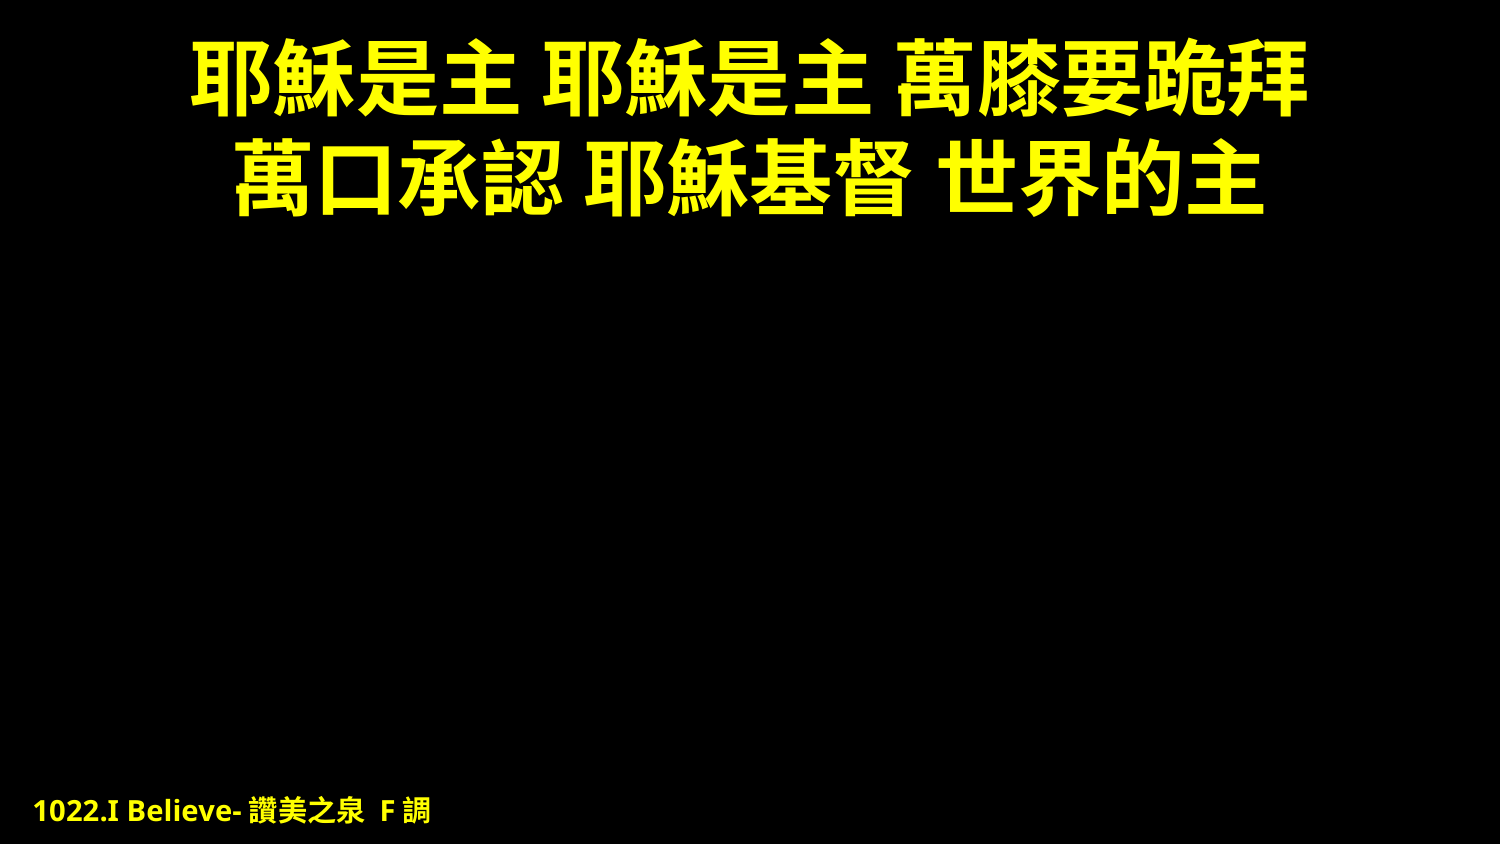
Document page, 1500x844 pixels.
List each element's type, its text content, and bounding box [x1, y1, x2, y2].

text_box 1022.I Believe-讚美之泉 F調 [17, 784, 774, 835]
title 耶穌是主 耶穌是主 萬膝要跪拜 萬口承認 耶穌基督 世界的主 [0, 55, 1500, 197]
